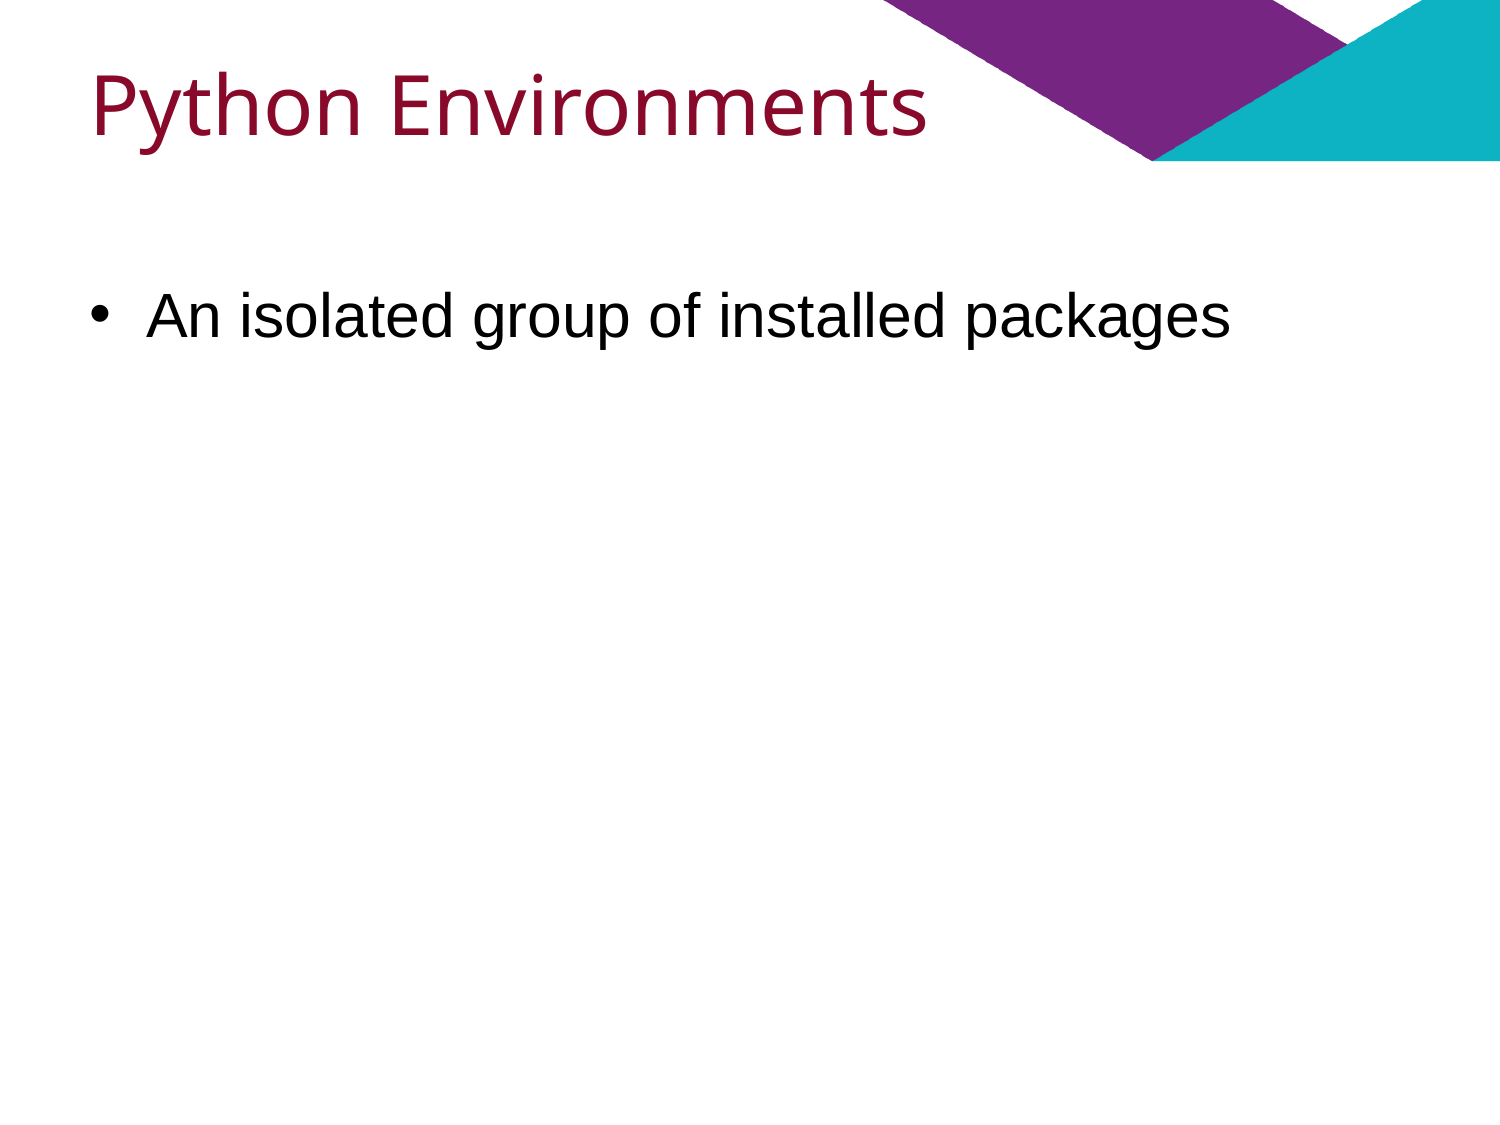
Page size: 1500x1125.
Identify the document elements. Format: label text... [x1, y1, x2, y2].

list An isolated group of installed packages [75, 262, 1459, 1063]
picture [0, 0, 1500, 163]
title Python Environments [75, 45, 1425, 233]
